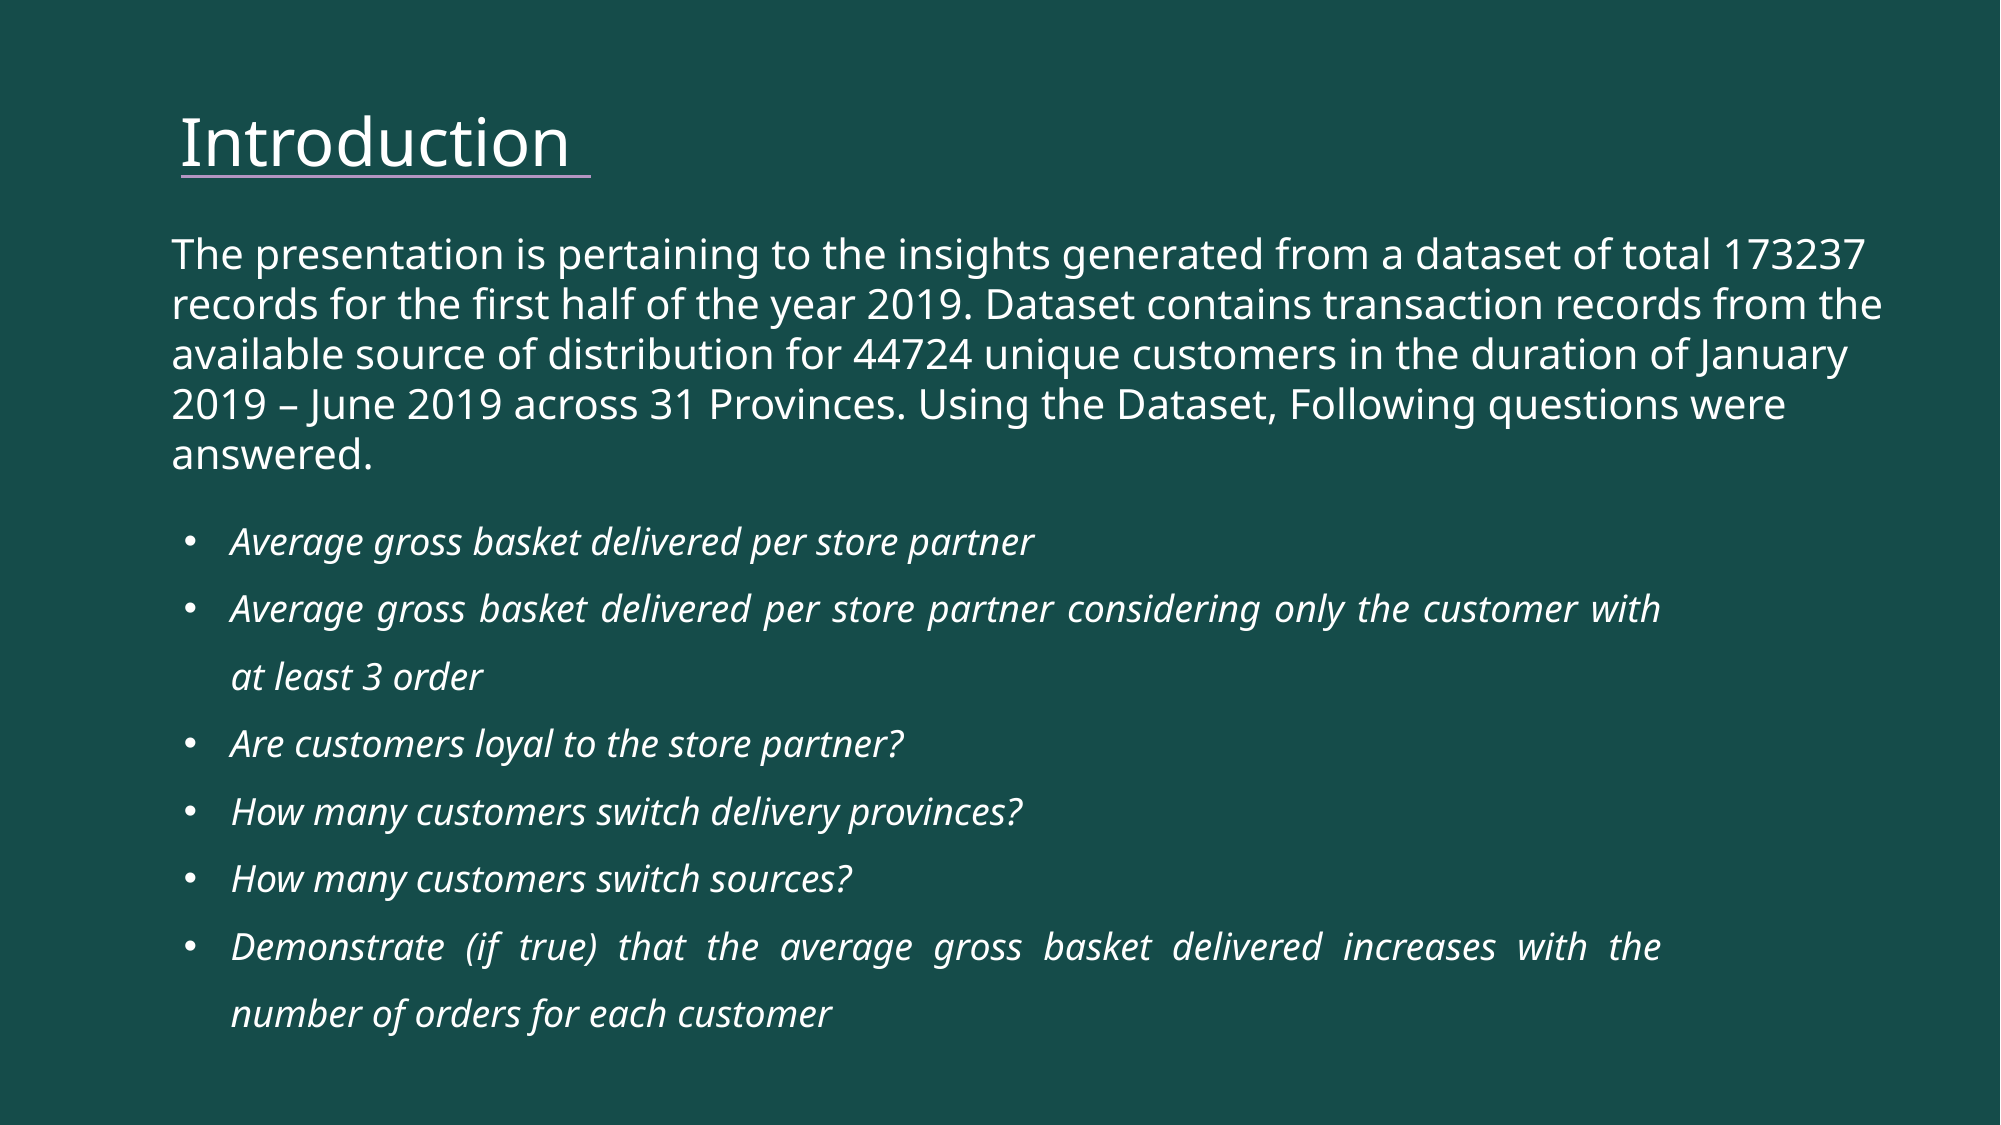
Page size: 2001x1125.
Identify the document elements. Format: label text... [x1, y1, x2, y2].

text_box The presentation is pertaining to the insights generated from a dataset of total 173237 records for the first half of the year 2019. Dataset contains transaction records from the available source of distribution for 44724 unique customers in the duration of January 2019 – June 2019 across 31 Provinces. Using the Dataset, Following questions were answered. [156, 220, 1917, 486]
text_box Average gross basket delivered per store partner Average gross basket delivered per store partner considering only the customer with at least 3 order Are customers loyal to the store partner? How many customers switch delivery provinces? How many customers switch sources? Demonstrate (if true) that the average gross basket delivered increases with the number of orders for each customer [168, 488, 1679, 1043]
title Introduction [180, 99, 1941, 342]
